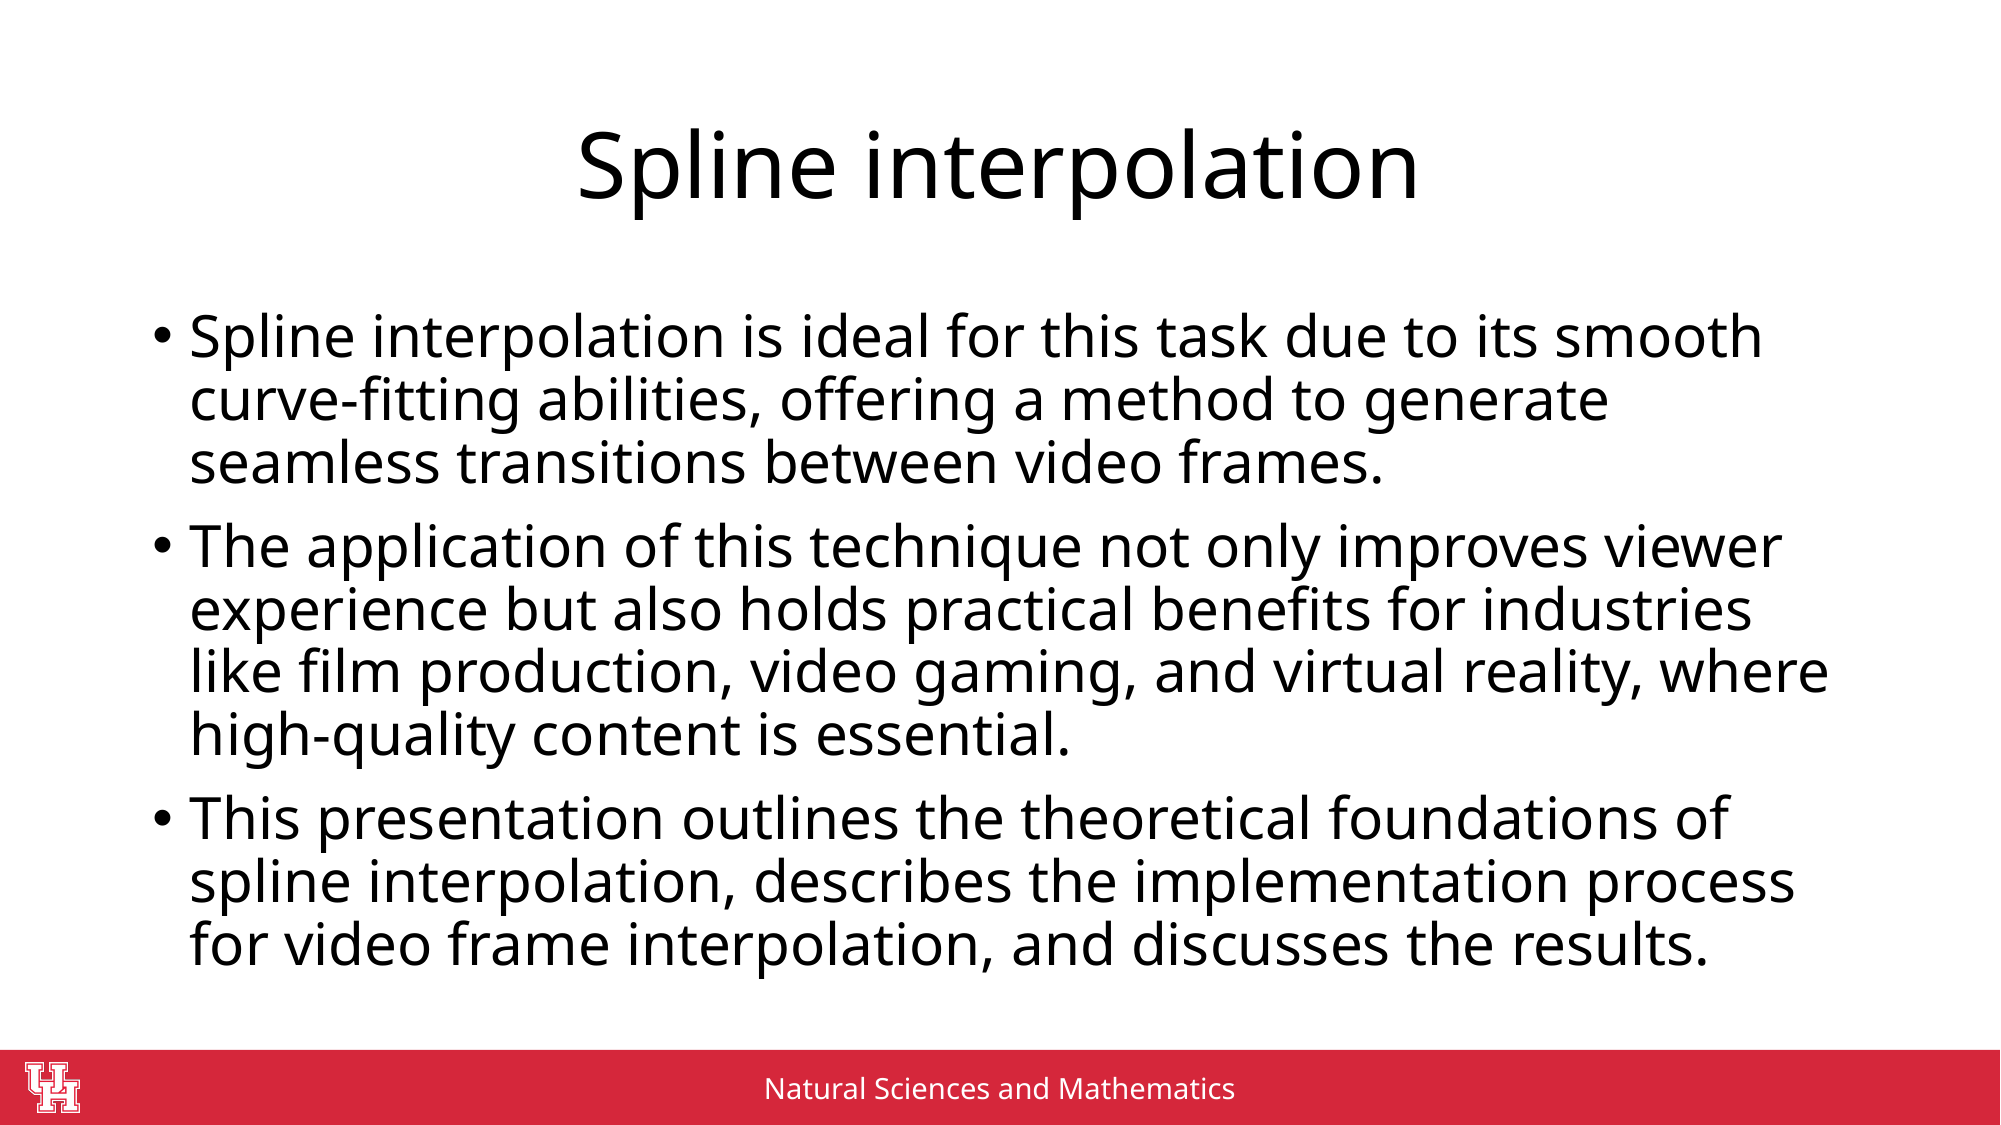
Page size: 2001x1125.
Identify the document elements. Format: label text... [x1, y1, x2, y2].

list Spline interpolation is ideal for this task due to its smooth curve-fitting abilities, offering a method to generate seamless transitions between video frames. The application of this technique not only improves viewer experience but also holds practical benefits for industries like film production, video gaming, and virtual reality, where high-quality content is essential. This presentation outlines the theoretical foundations of spline interpolation, describes the implementation process for video frame interpolation, and discusses the results. [137, 299, 1863, 1014]
title Spline interpolation [137, 59, 1863, 278]
picture [25, 1062, 80, 1113]
